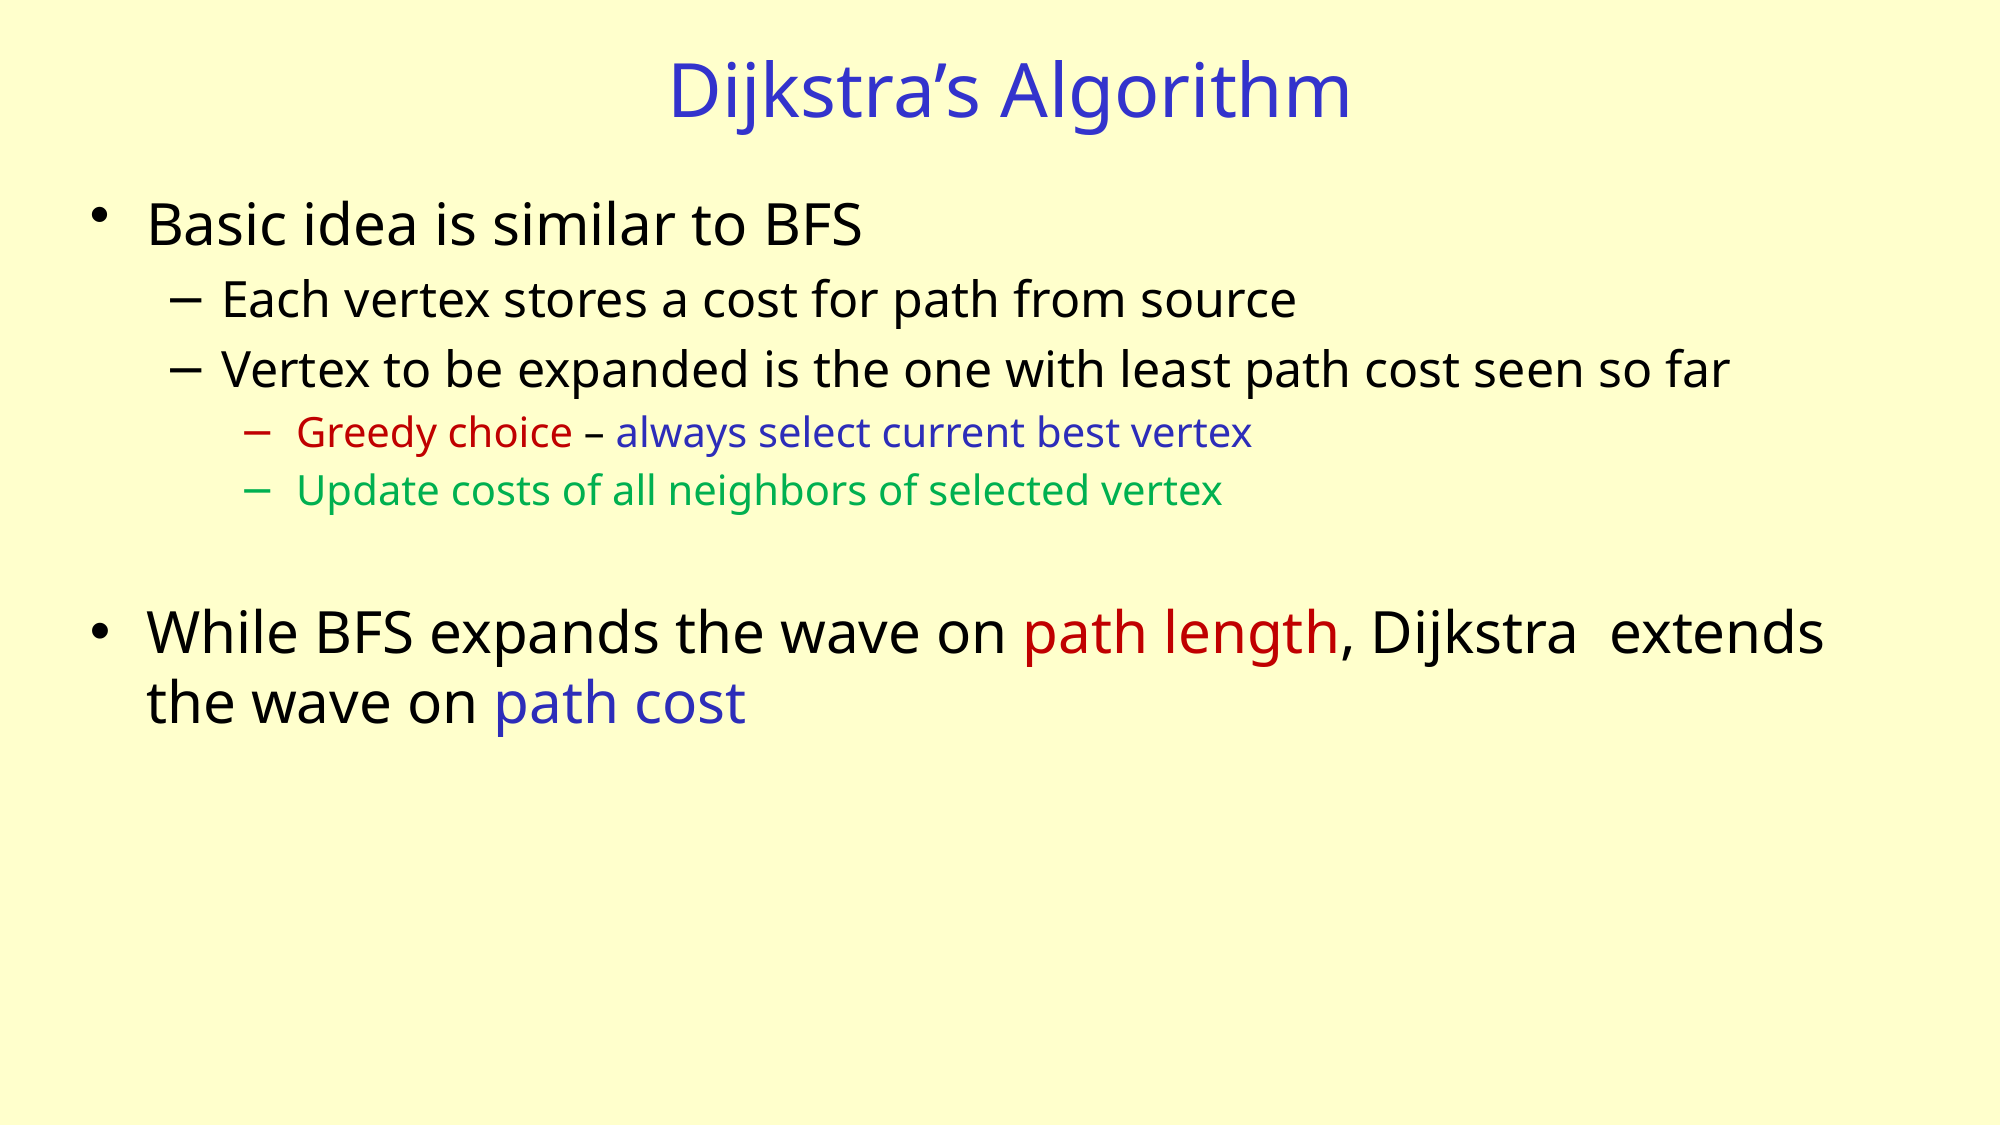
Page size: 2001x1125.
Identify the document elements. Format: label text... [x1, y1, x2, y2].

title Dijkstra’s Algorithm [295, 23, 1727, 153]
text_box Basic idea is similar to BFS Each vertex stores a cost for path from source Vertex to be expanded is the one with least path cost seen so far Greedy choice – always select current best vertex Update costs of all neighbors of selected vertex While BFS expands the wave on path length, Dijkstra extends the wave on path cost [74, 179, 1938, 1071]
